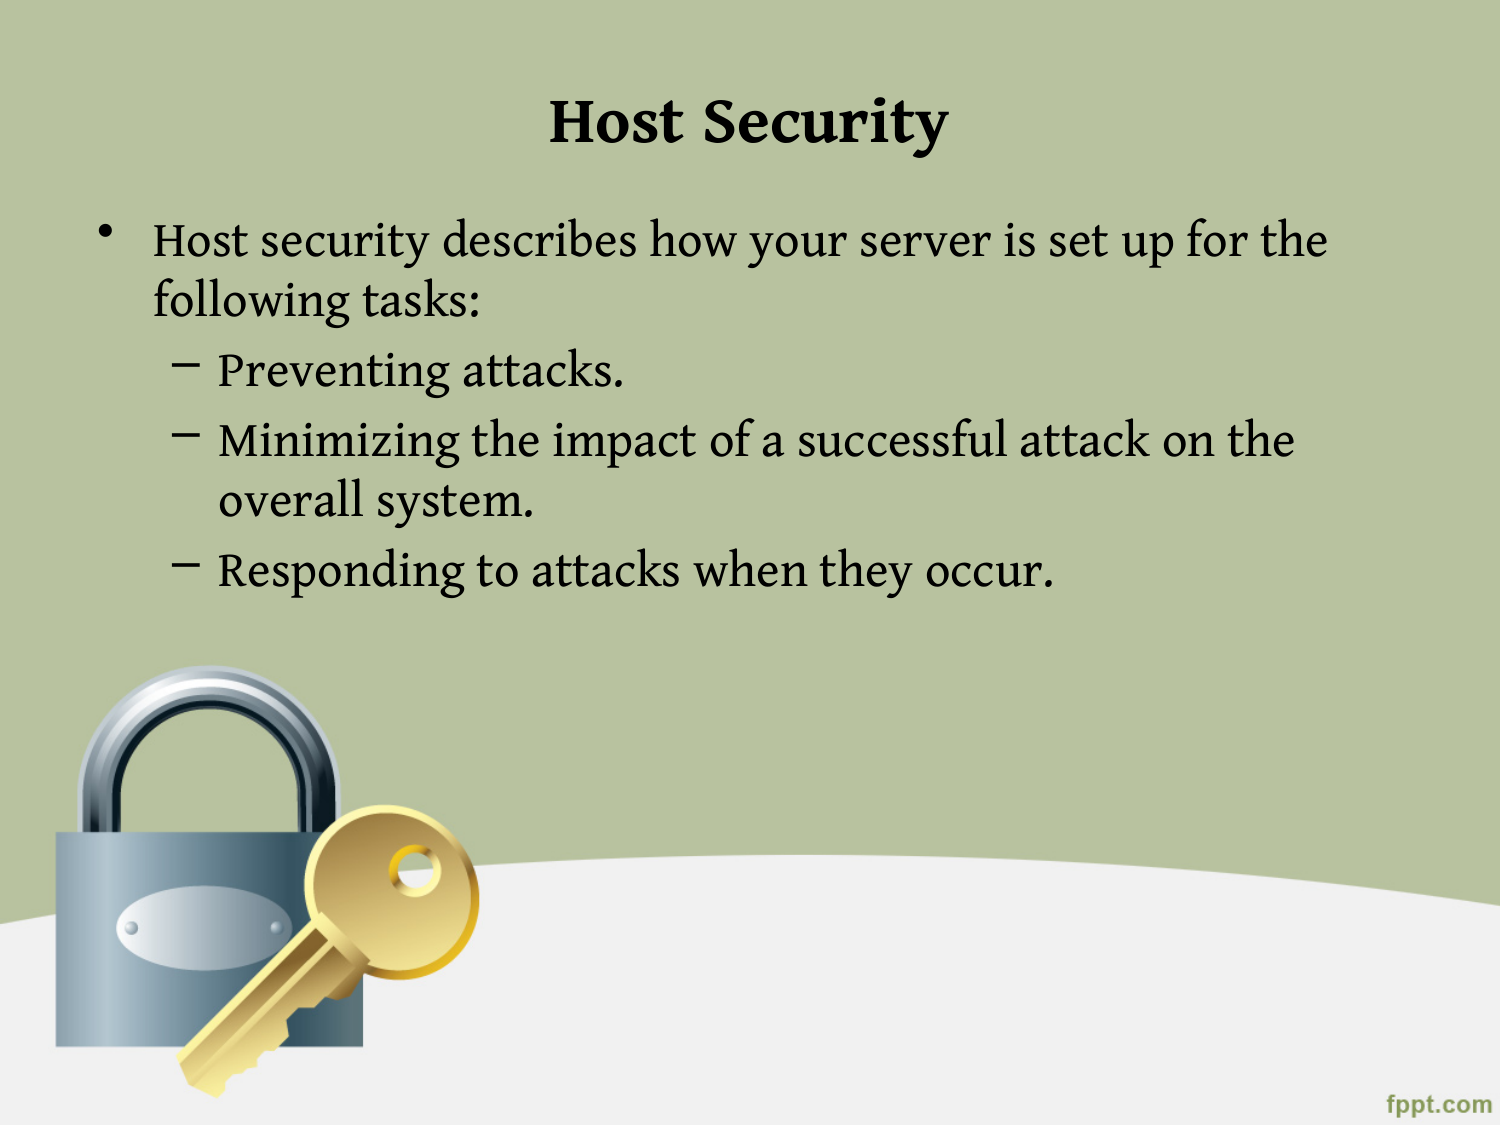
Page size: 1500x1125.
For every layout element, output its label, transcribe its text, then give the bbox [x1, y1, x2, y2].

title Host Security [74, 44, 1426, 188]
list Host security describes how your server is set up for the following tasks: Preventing attacks. Minimizing the impact of a successful attack on the overall system. Responding to attacks when they occur. [81, 198, 1433, 942]
picture [0, 0, 1500, 1125]
